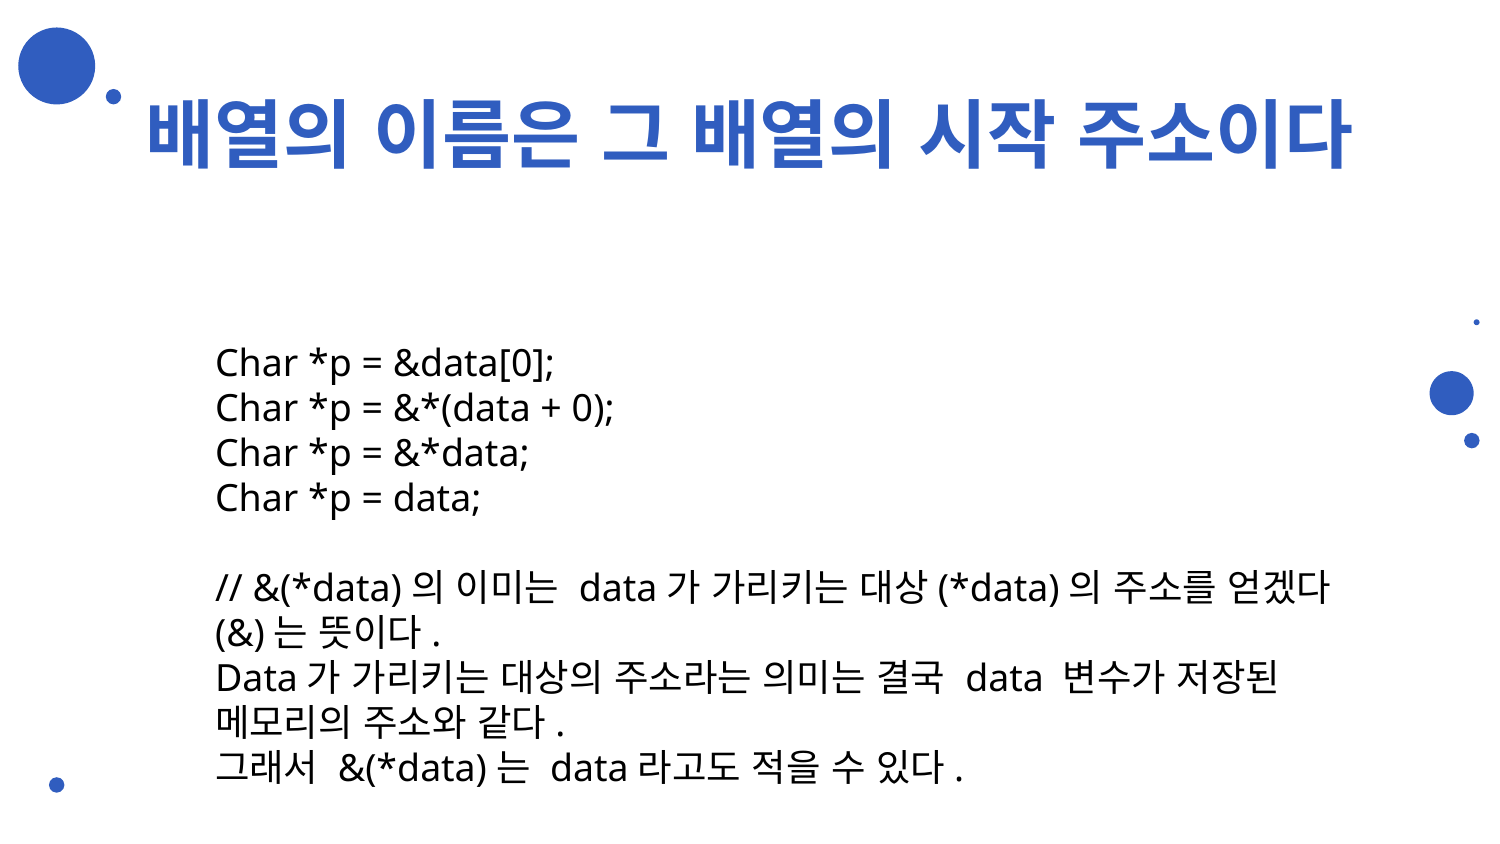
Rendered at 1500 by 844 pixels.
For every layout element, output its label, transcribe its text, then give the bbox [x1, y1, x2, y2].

text_box Char *p = &data[0]; Char *p = &*(data + 0); Char *p = &*data; Char *p = data; // &(*data)의 이미는 data가 가리키는 대상(*data)의 주소를 얻겠다(&)는 뜻이다. Data가 가리키는 대상의 주소라는 의미는 결국 data 변수가 저장된 메모리의 주소와 같다. 그래서 &(*data)는 data라고도 적을 수 있다. [200, 324, 1348, 786]
title 배열의 이름은 그 배열의 시작 주소이다 [112, 72, 1388, 167]
